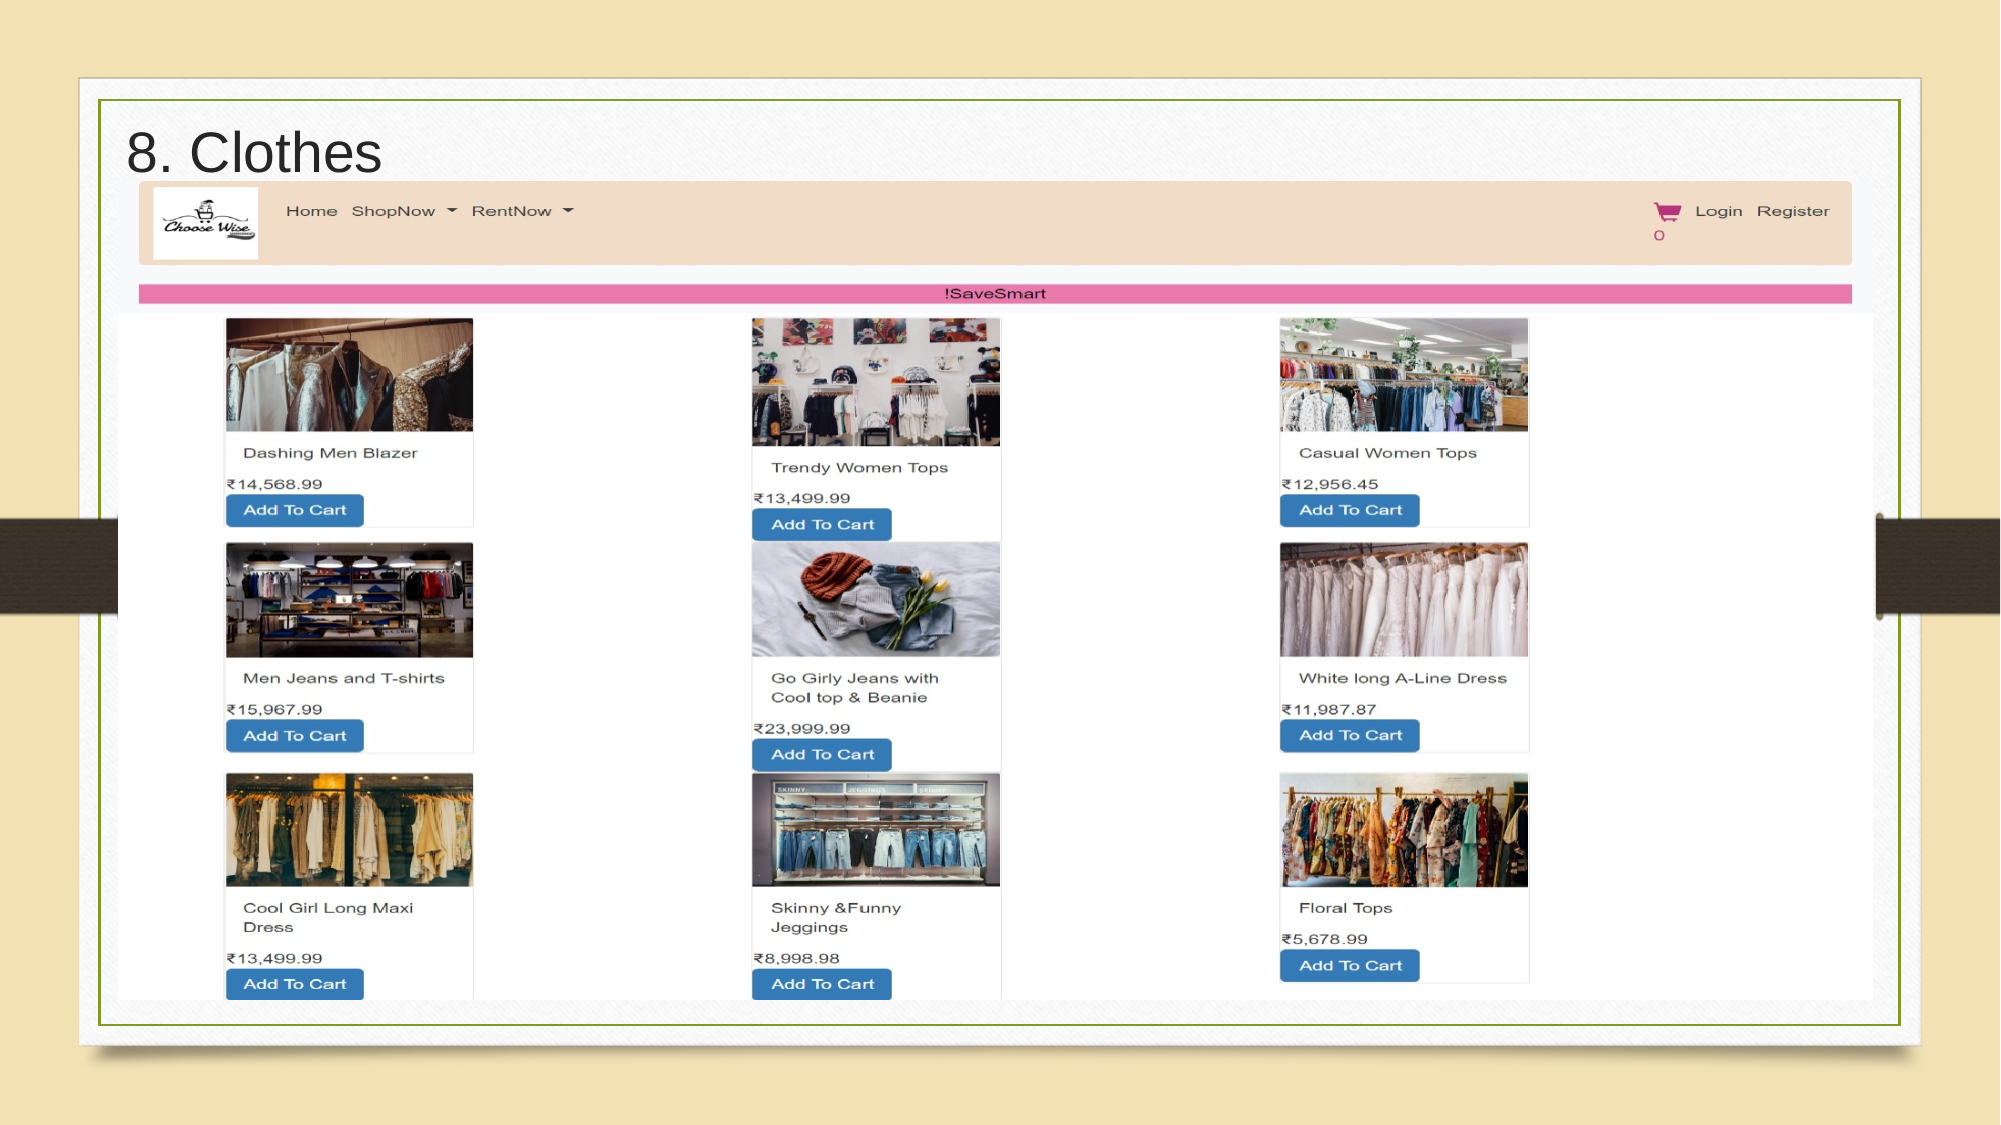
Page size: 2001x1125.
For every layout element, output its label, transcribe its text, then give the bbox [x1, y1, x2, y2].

title 8. Clothes [0, 107, 511, 192]
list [117, 181, 1873, 1000]
picture [0, 0, 2001, 1125]
